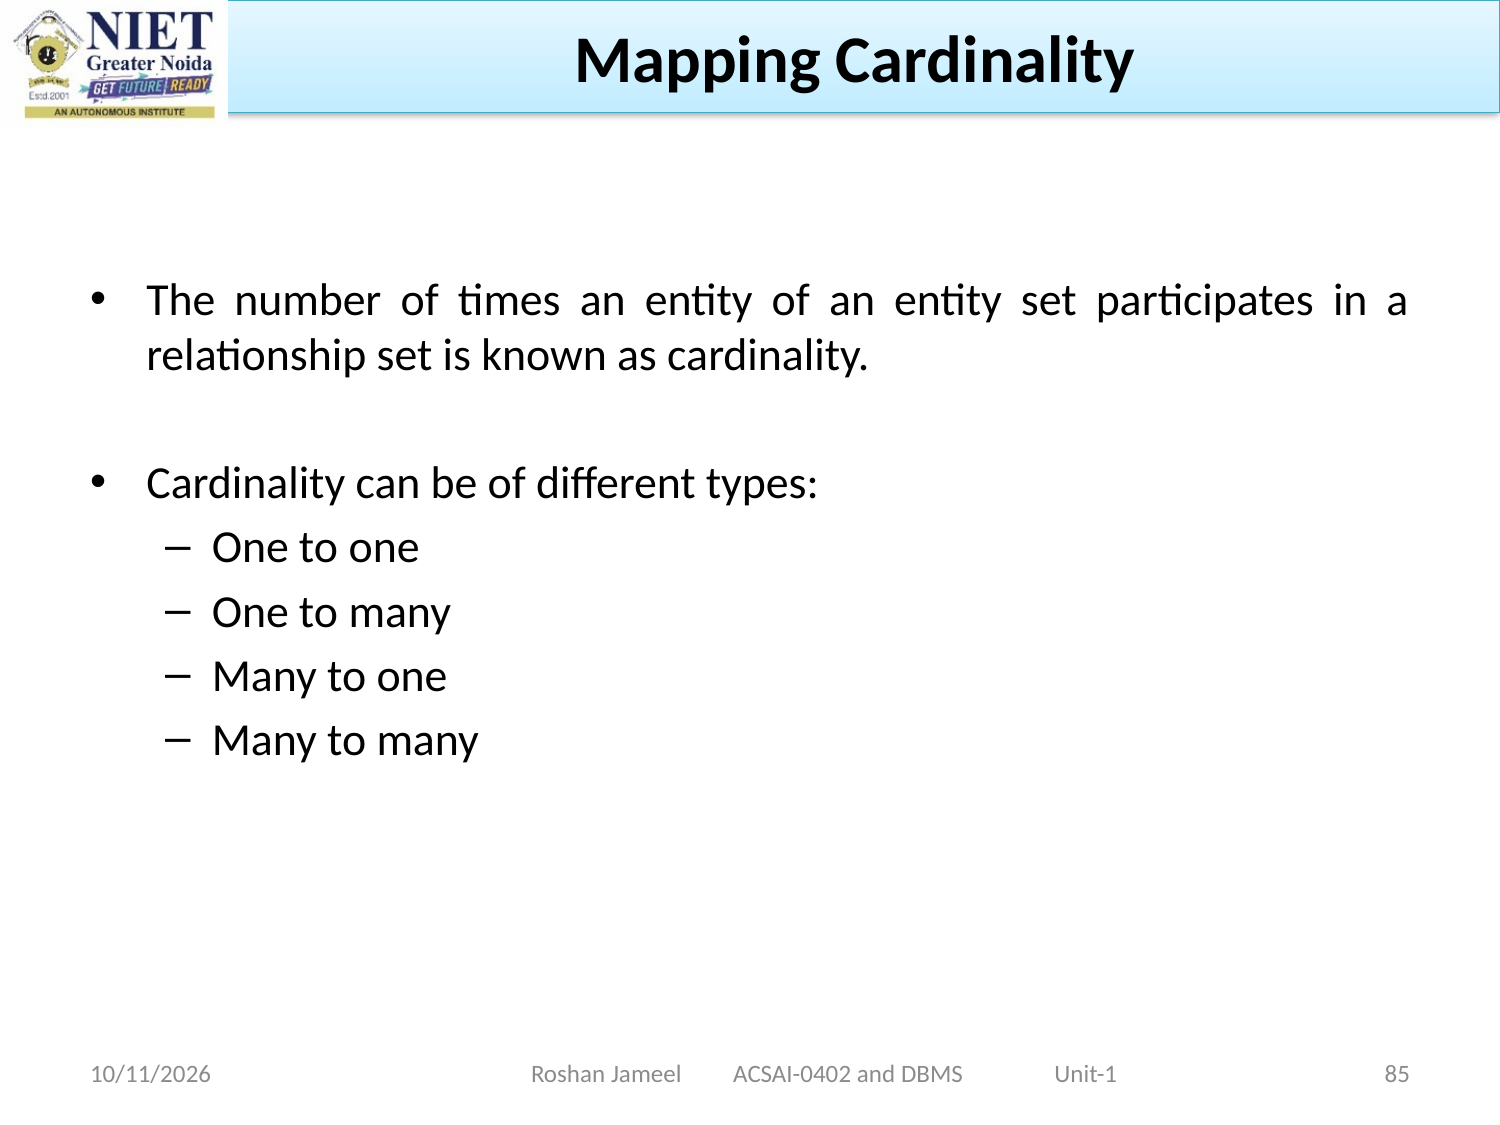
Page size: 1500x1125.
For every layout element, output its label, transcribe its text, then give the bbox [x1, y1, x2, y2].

picture [0, 0, 228, 130]
slide_number 85 [1074, 1042, 1425, 1103]
list The number of times an entity of an entity set participates in a relationship set is known as cardinality. Cardinality can be of different types: One to one One to many Many to one Many to many [75, 262, 1425, 1005]
text_box Mapping Cardinality [229, 0, 1500, 113]
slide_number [75, 1042, 412, 1103]
footer Roshan Jameel ACSAI-0402 and DBMS Unit-1 [412, 1042, 1074, 1103]
